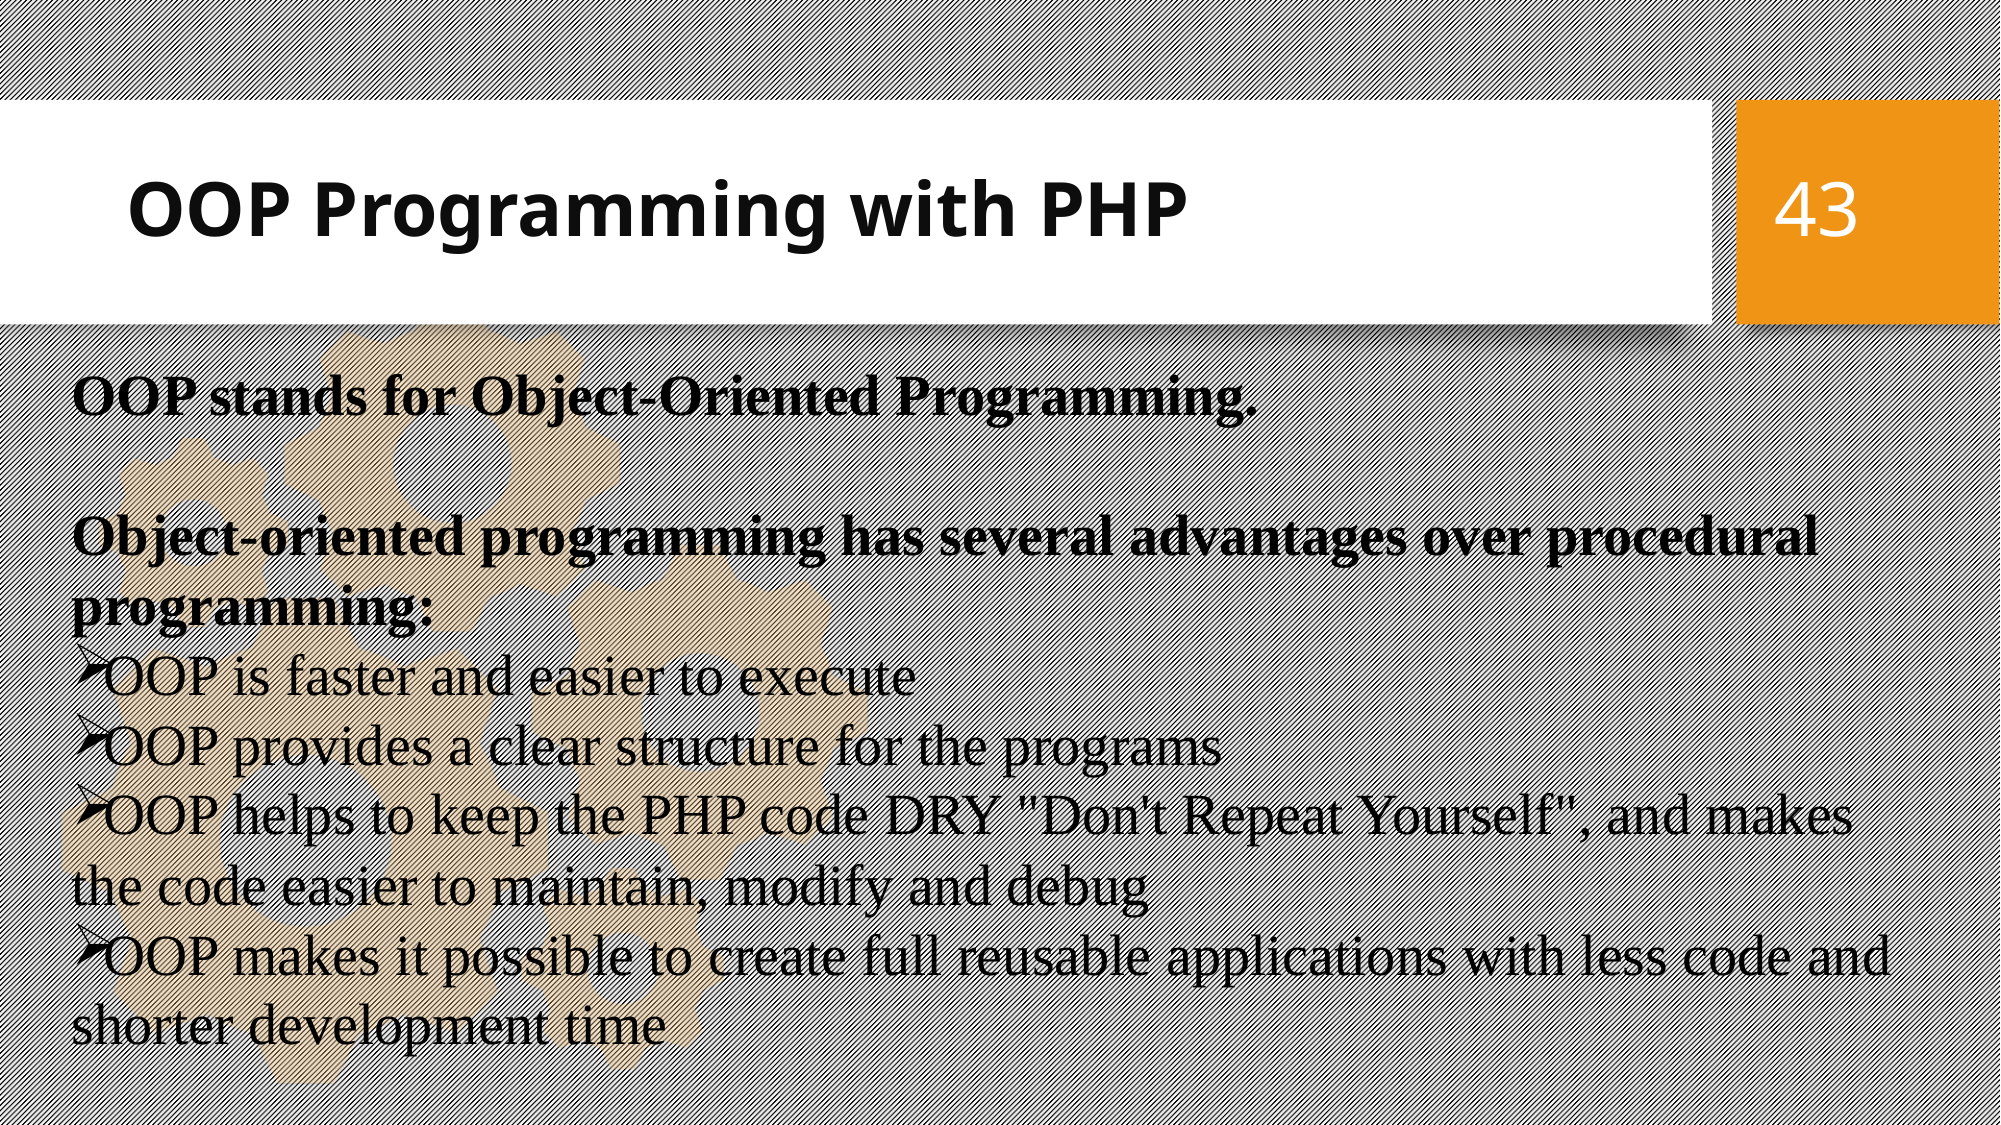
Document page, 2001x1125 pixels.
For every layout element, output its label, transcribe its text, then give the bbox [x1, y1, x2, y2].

text_box OOP stands for Object-Oriented Programming. Object-oriented programming has several advantages over procedural programming: OOP is faster and easier to execute OOP provides a clear structure for the programs OOP helps to keep the PHP code DRY "Don't Repeat Yourself", and makes the code easier to maintain, modify and debug OOP makes it possible to create full reusable applications with less code and shorter development time [56, 349, 1950, 1071]
text_box OOP Programming with PHP [111, 123, 1689, 301]
picture [0, 0, 2000, 1125]
text_box 43 [1760, 123, 1950, 303]
